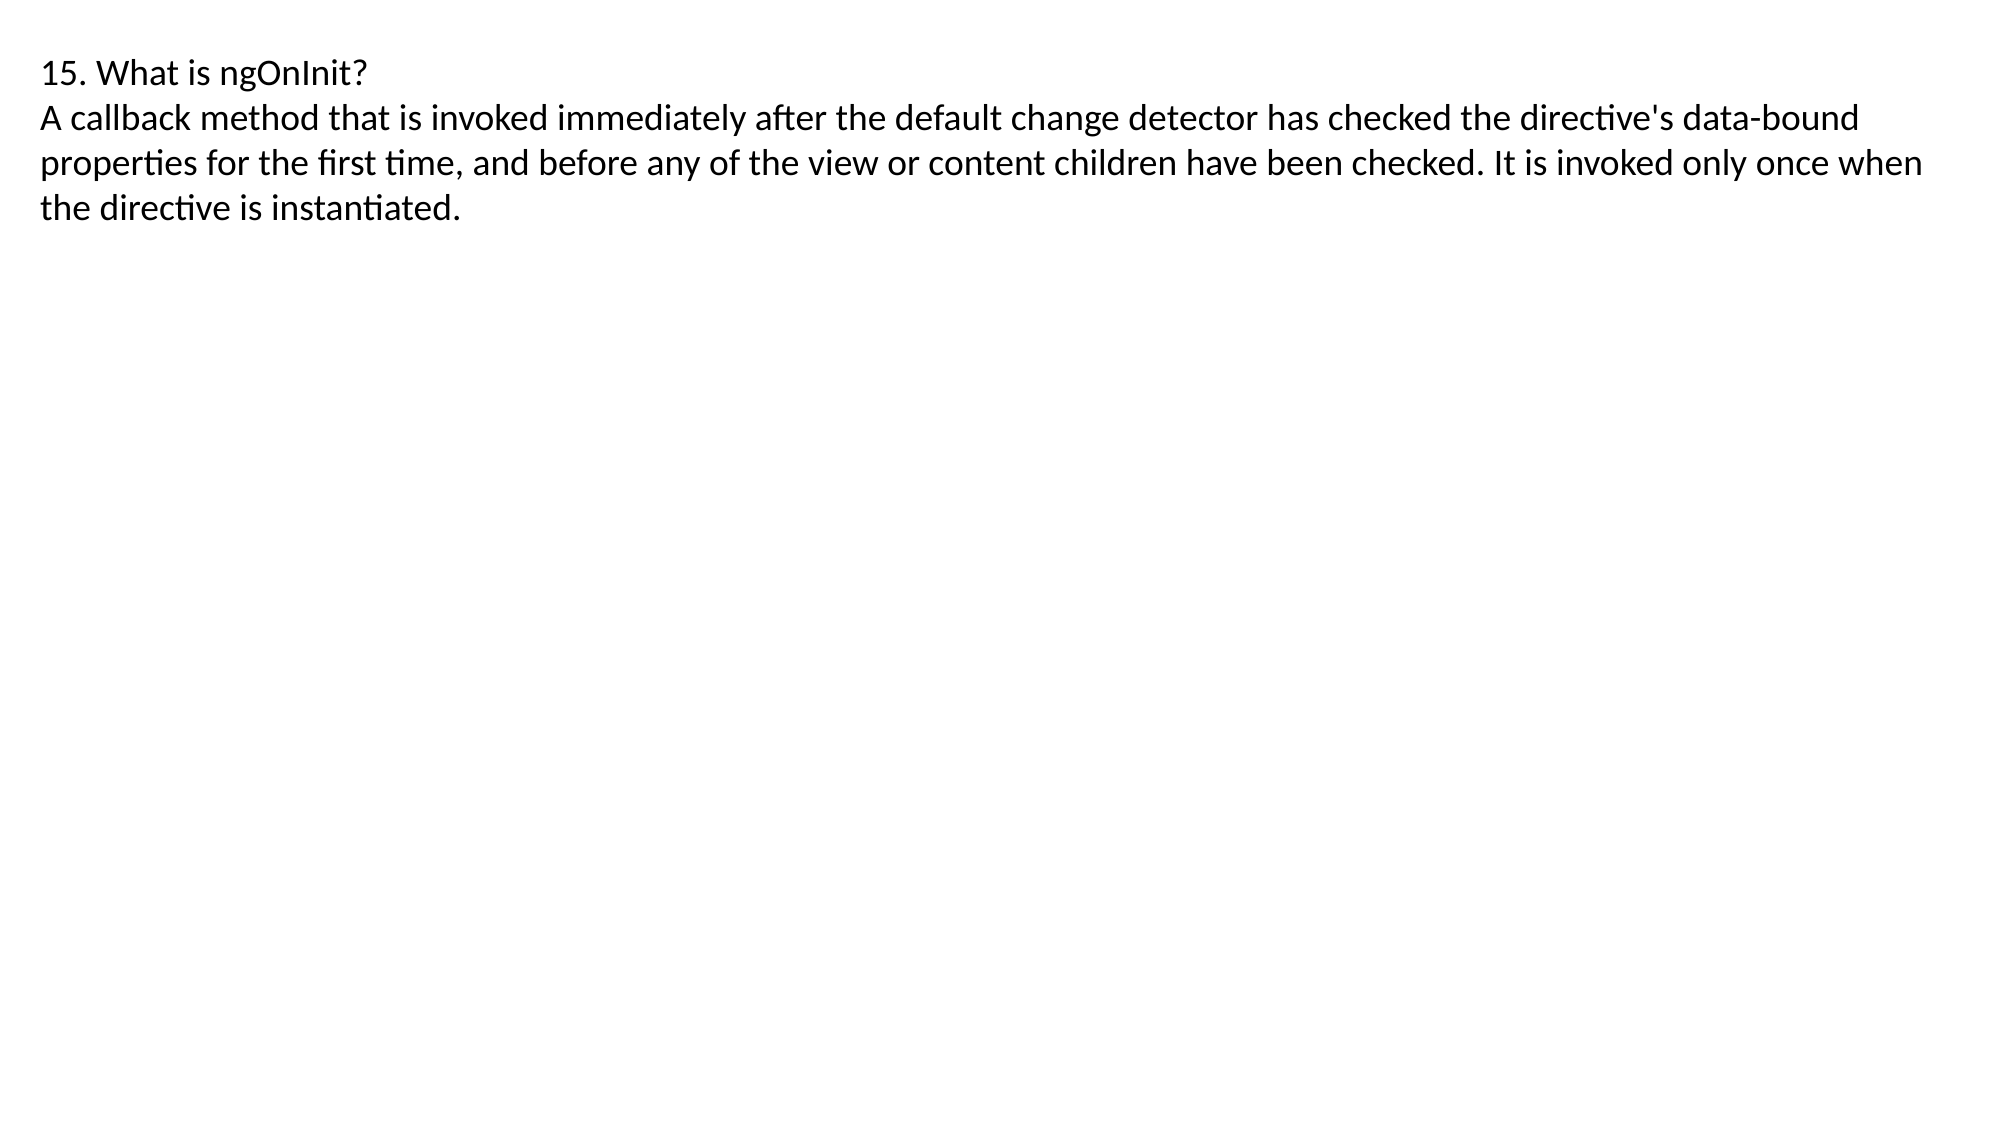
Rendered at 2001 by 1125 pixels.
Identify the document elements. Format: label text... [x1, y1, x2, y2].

text_box 15. What is ngOnInit? A callback method that is invoked immediately after the default change detector has checked the directive's data-bound properties for the first time, and before any of the view or content children have been checked. It is invoked only once when the directive is instantiated. [25, 40, 1981, 236]
